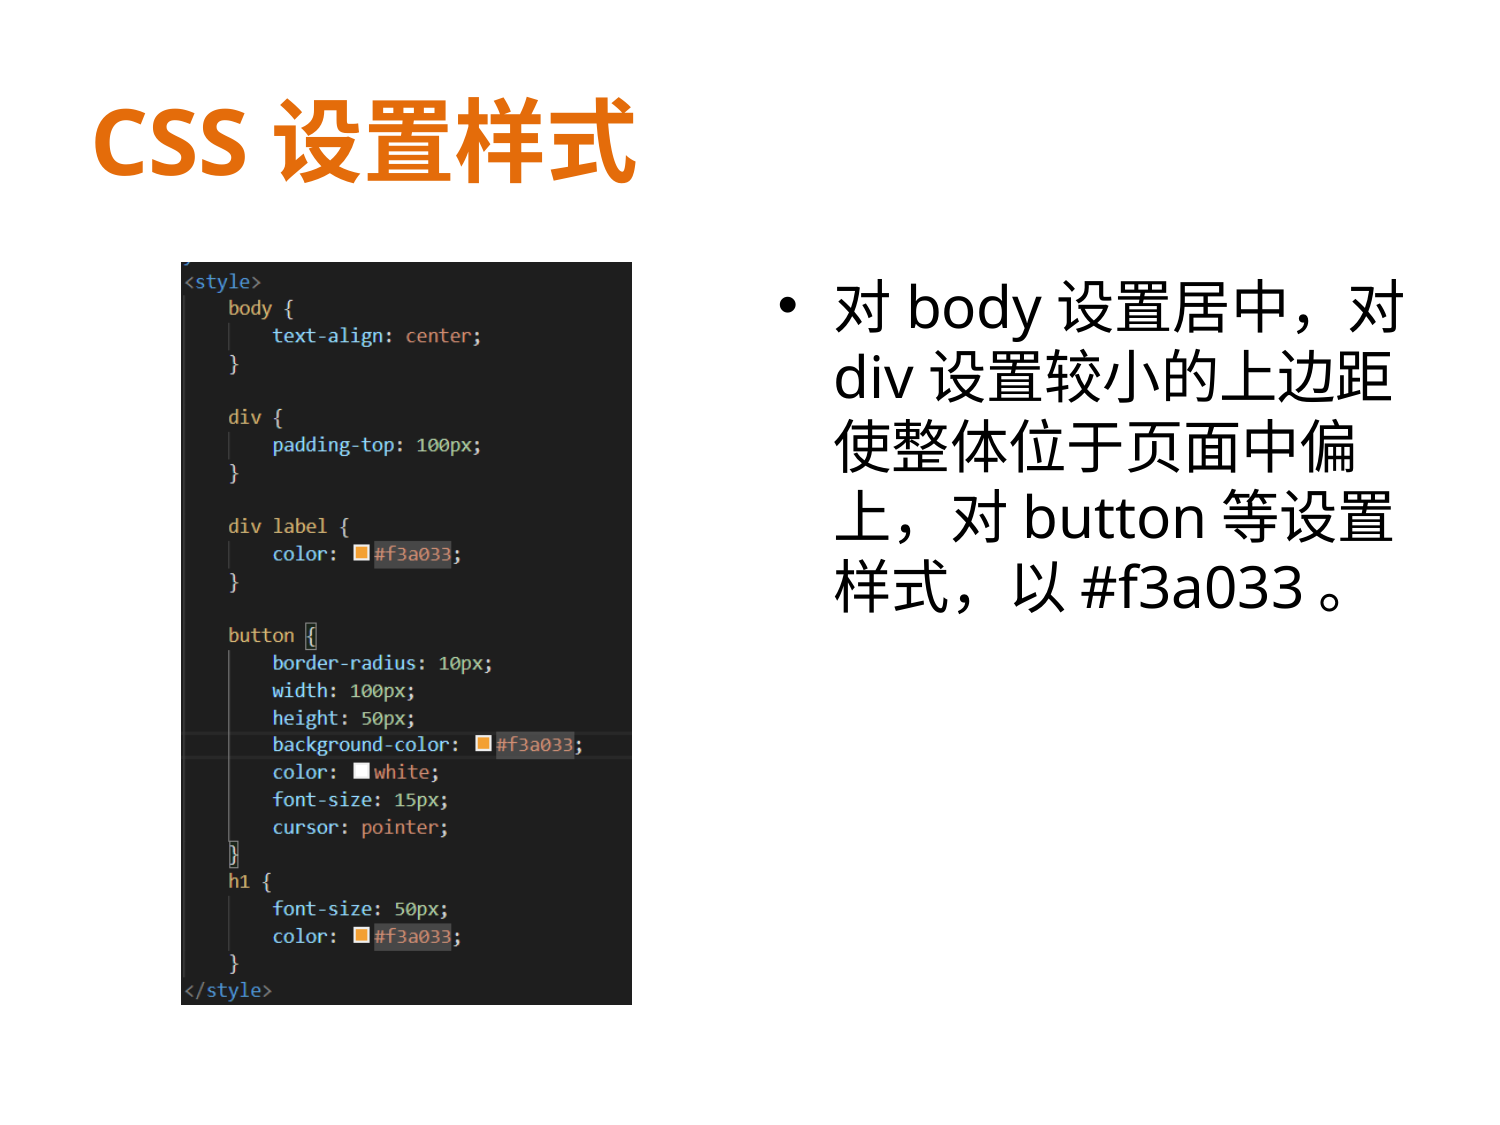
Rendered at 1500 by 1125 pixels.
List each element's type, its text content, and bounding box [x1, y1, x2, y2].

list 对body设置居中，对div设置较小的上边距使整体位于页面中偏上，对button等设置样式，以#f3a033。 [762, 262, 1425, 1005]
title CSS设置样式 [75, 45, 1425, 233]
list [181, 262, 632, 1006]
